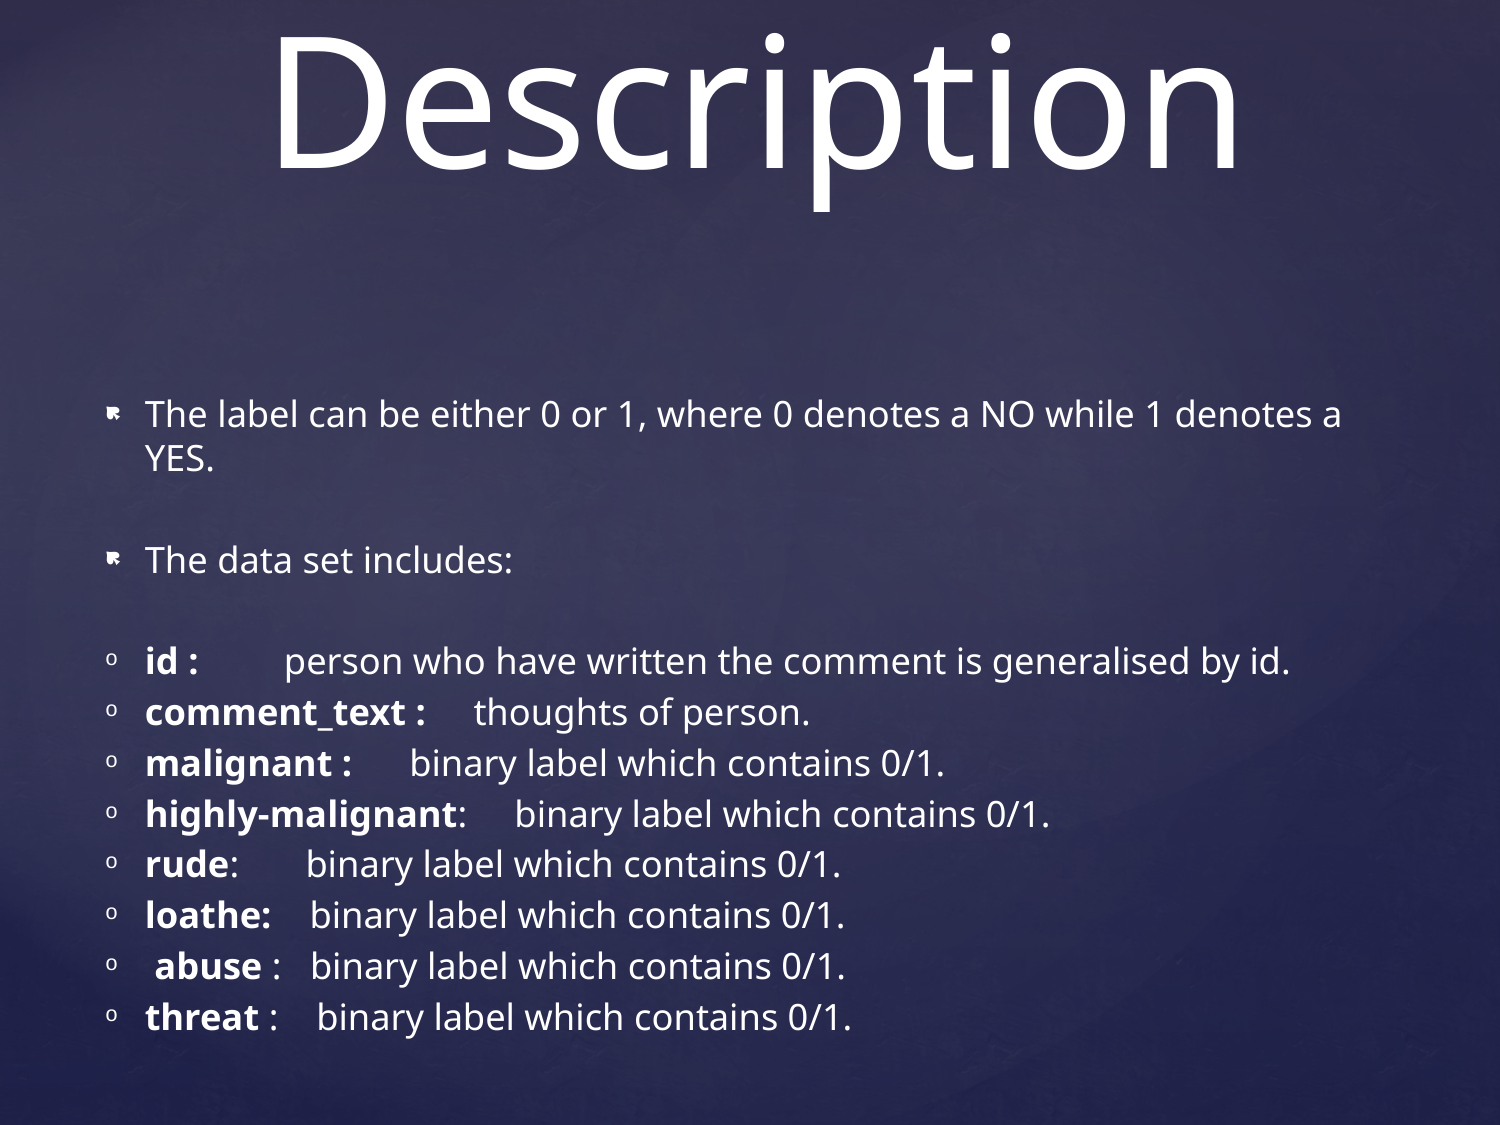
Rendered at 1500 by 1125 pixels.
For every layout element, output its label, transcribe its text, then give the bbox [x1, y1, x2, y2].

list The label can be either 0 or 1, where 0 denotes a NO while 1 denotes a YES. The data set includes: id : person who have written the comment is generalised by id. comment_text : thoughts of person. malignant : binary label which contains 0/1. highly-malignant: binary label which contains 0/1. rude: binary label which contains 0/1. loathe: binary label which contains 0/1. abuse : binary label which contains 0/1. threat : binary label which contains 0/1. [87, 224, 1400, 1050]
title Dataset Description [137, 62, 1375, 213]
